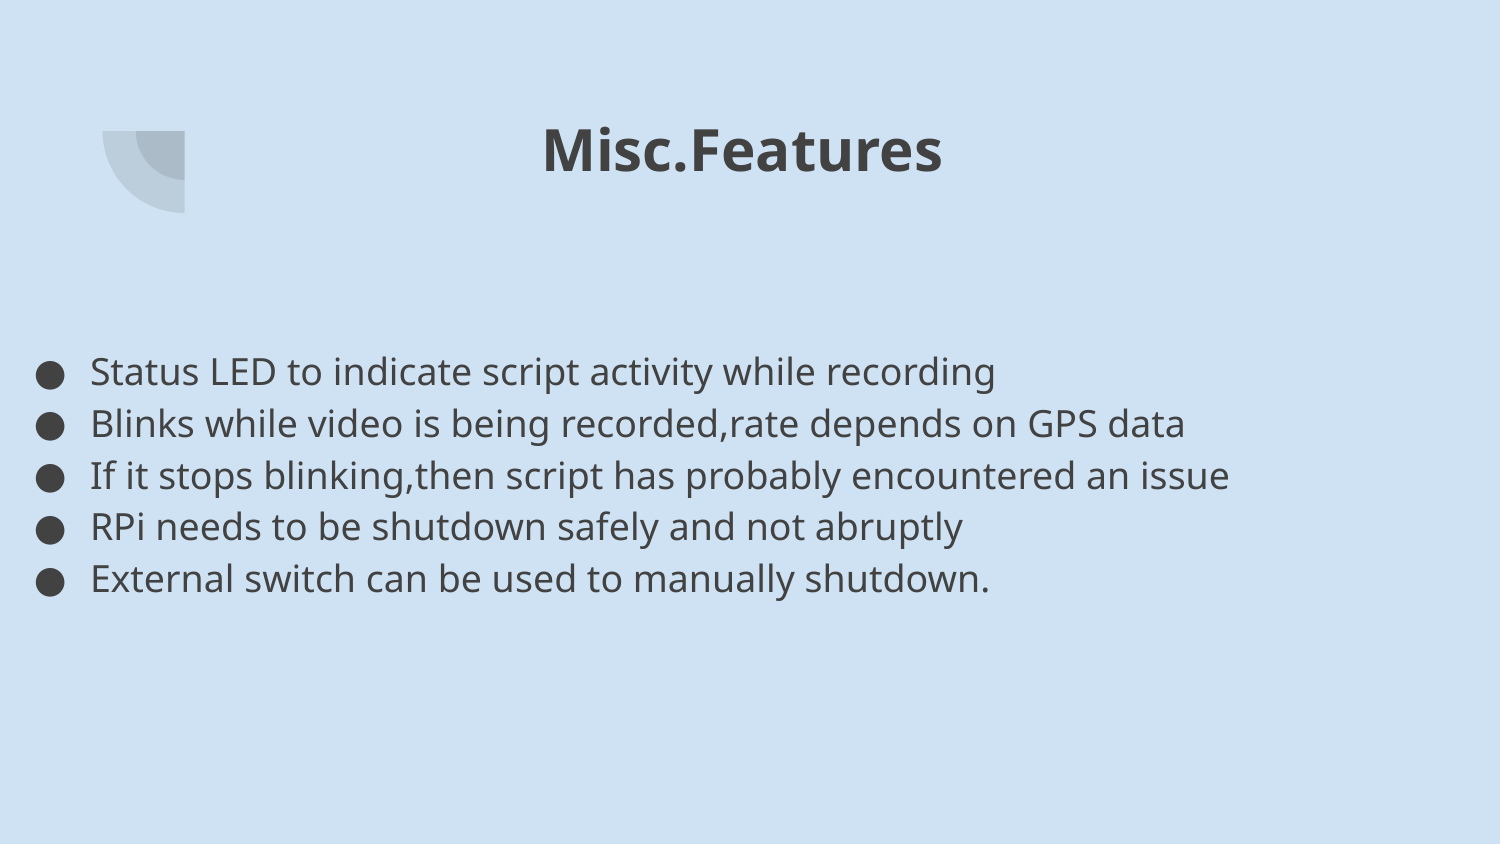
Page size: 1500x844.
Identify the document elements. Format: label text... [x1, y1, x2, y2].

title Misc.Features [0, 98, 1500, 263]
list Status LED to indicate script activity while recording Blinks while video is being recorded,rate depends on GPS data If it stops blinking,then script has probably encountered an issue RPi needs to be shutdown safely and not abruptly External switch can be used to manually shutdown. [0, 326, 1500, 744]
